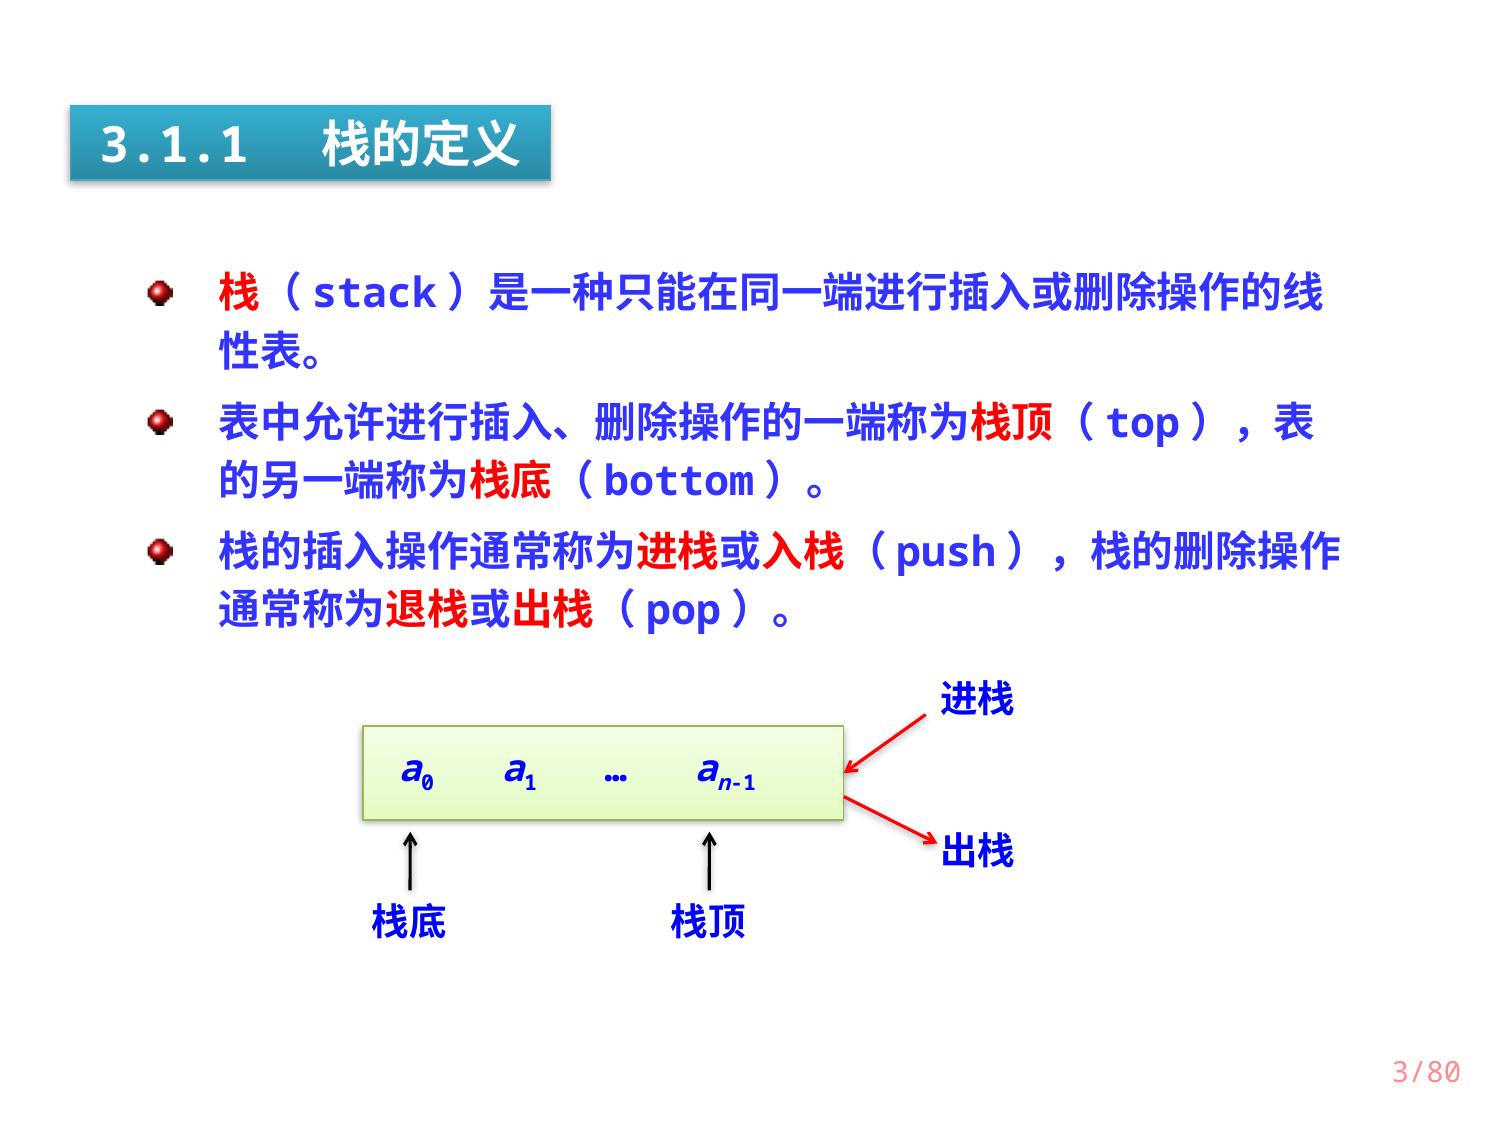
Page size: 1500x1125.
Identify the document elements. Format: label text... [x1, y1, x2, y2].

slide_number /80 [1328, 1042, 1477, 1103]
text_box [356, 667, 1044, 952]
text_box 栈（stack）是一种只能在同一端进行插入或删除操作的线性表。 表中允许进行插入、删除操作的一端称为栈顶（top），表的另一端称为栈底（bottom）。 栈的插入操作通常称为进栈或入栈（push），栈的删除操作通常称为退栈或出栈（pop）。 [127, 244, 1373, 647]
picture [143, 534, 173, 565]
picture [143, 276, 173, 306]
text_box 3.1.1 栈的定义 [70, 105, 551, 181]
picture [143, 405, 173, 435]
